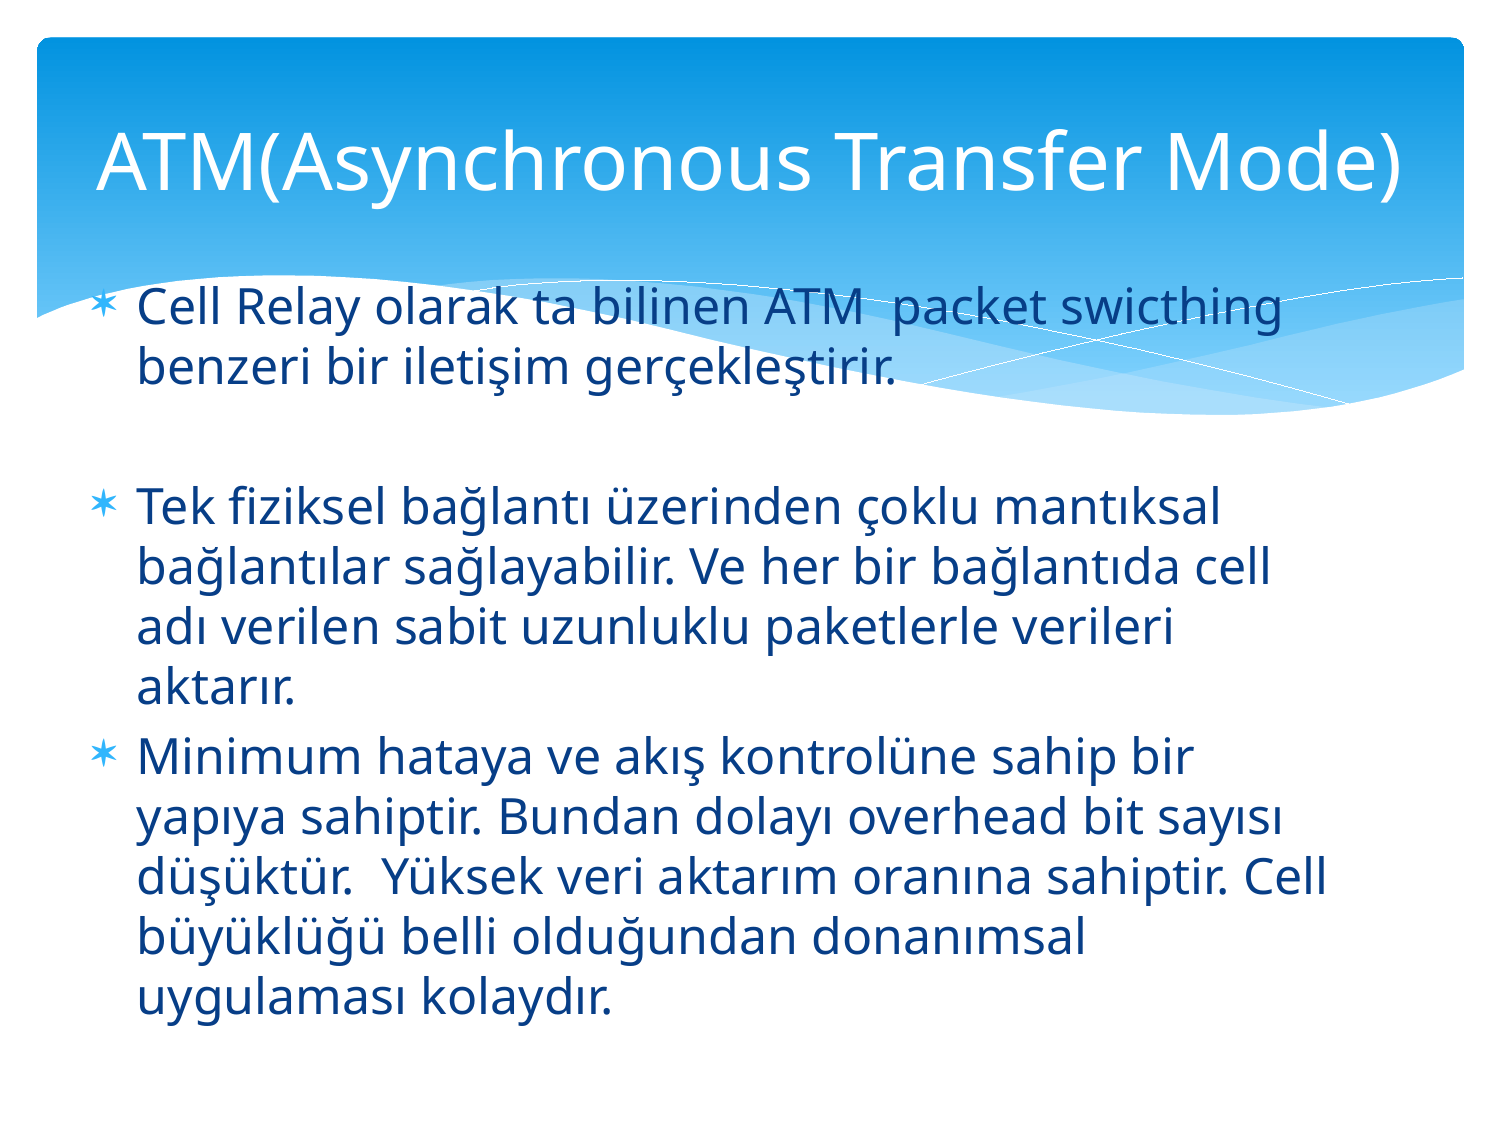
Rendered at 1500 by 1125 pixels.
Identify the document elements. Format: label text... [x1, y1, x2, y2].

title ATM(Asynchronous Transfer Mode) [75, 55, 1425, 261]
list Cell Relay olarak ta bilinen ATM packet swicthing benzeri bir iletişim gerçekleştirir. Tek fiziksel bağlantı üzerinden çoklu mantıksal bağlantılar sağlayabilir. Ve her bir bağlantıda cell adı verilen sabit uzunluklu paketlerle verileri aktarır. Minimum hataya ve akış kontrolüne sahip bir yapıya sahiptir. Bundan dolayı overhead bit sayısı düşüktür. Yüksek veri aktarım oranına sahiptir. Cell büyüklüğü belli olduğundan donanımsal uygulaması kolaydır. [76, 267, 1359, 1005]
